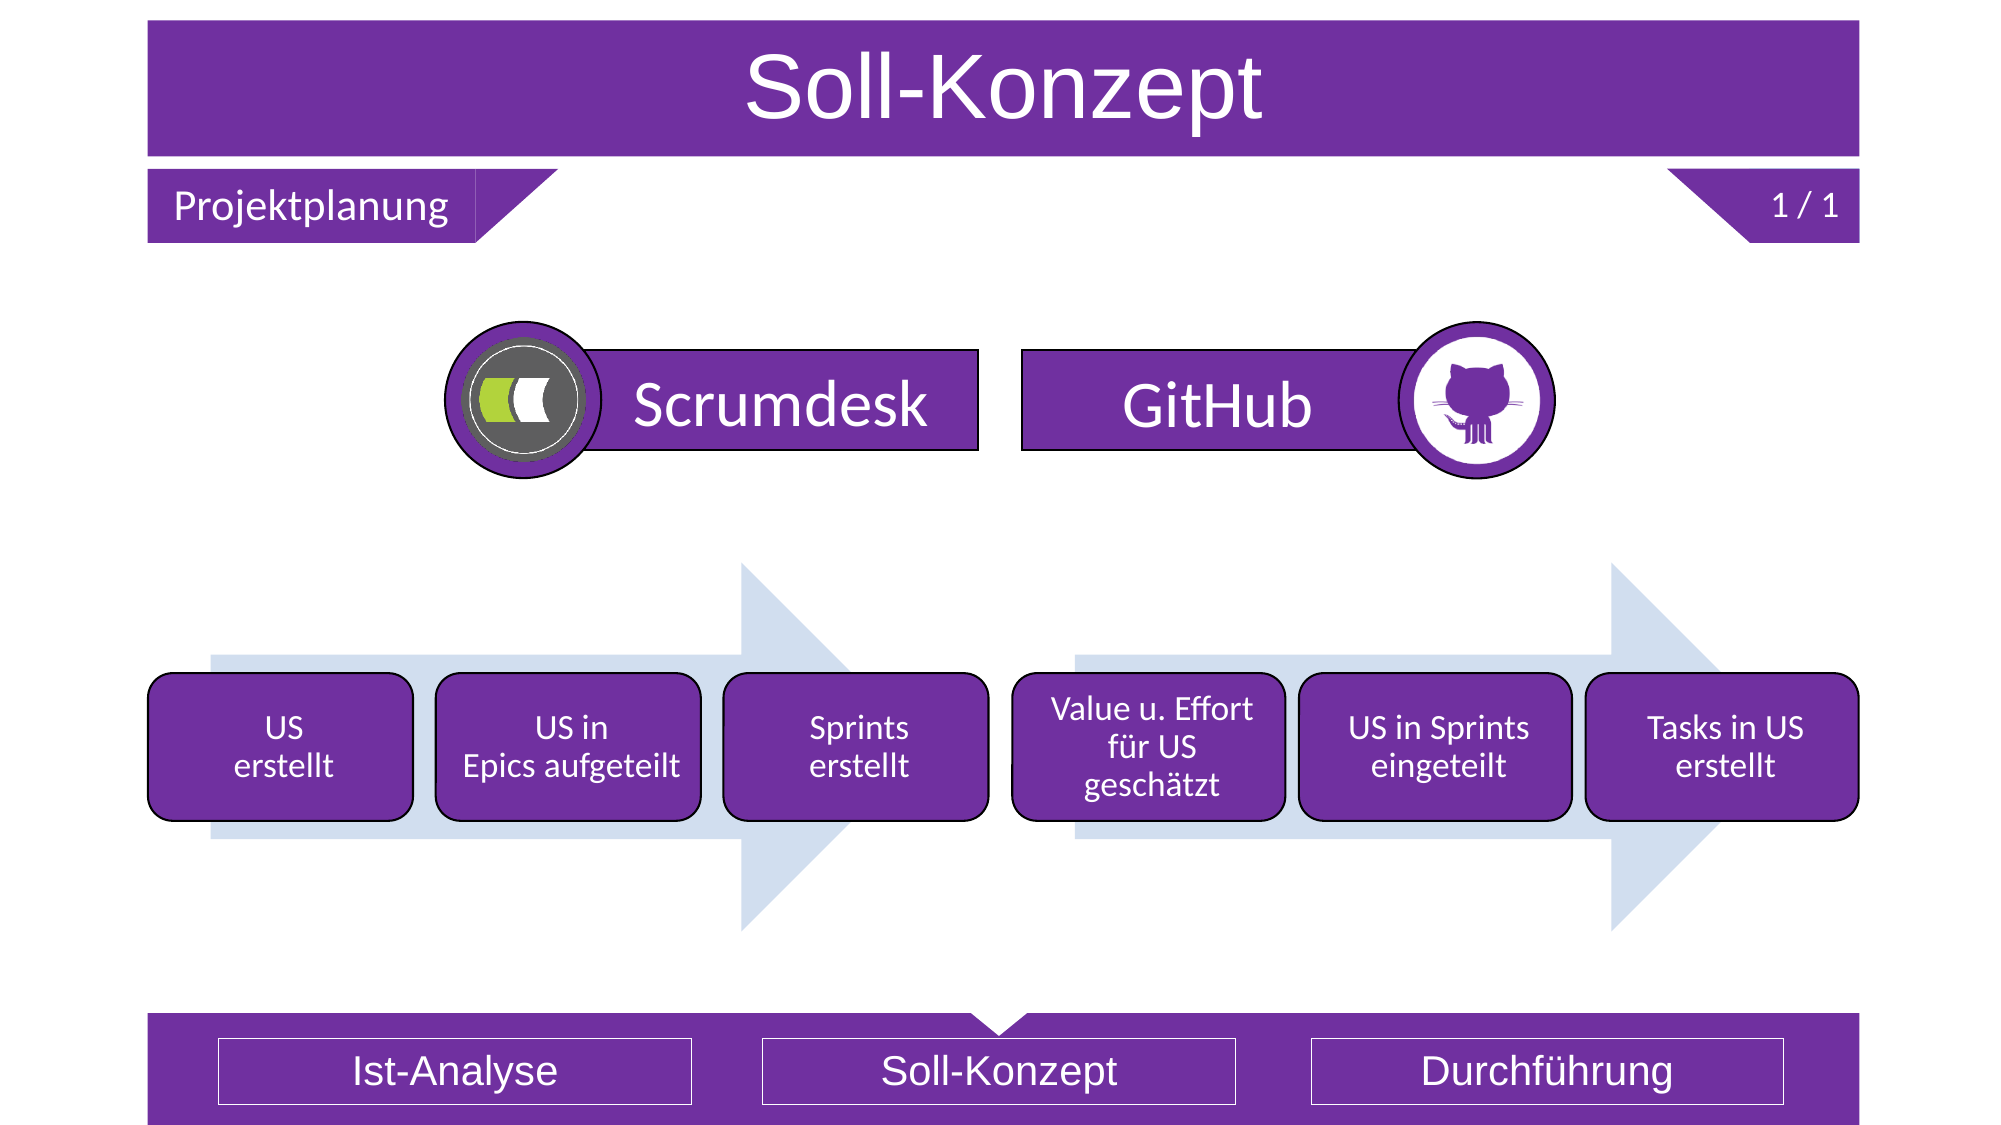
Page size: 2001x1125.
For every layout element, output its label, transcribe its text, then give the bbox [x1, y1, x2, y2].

list Projektplanung [147, 168, 476, 243]
list 1 / 1 [1749, 168, 1860, 243]
title Soll-Konzept [147, 20, 1860, 157]
list Durchführung [1311, 1038, 1784, 1105]
list Soll-Konzept [762, 1038, 1236, 1105]
list Ist-Analyse [218, 1038, 692, 1105]
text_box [444, 321, 1555, 479]
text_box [1011, 562, 1860, 932]
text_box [147, 562, 989, 932]
